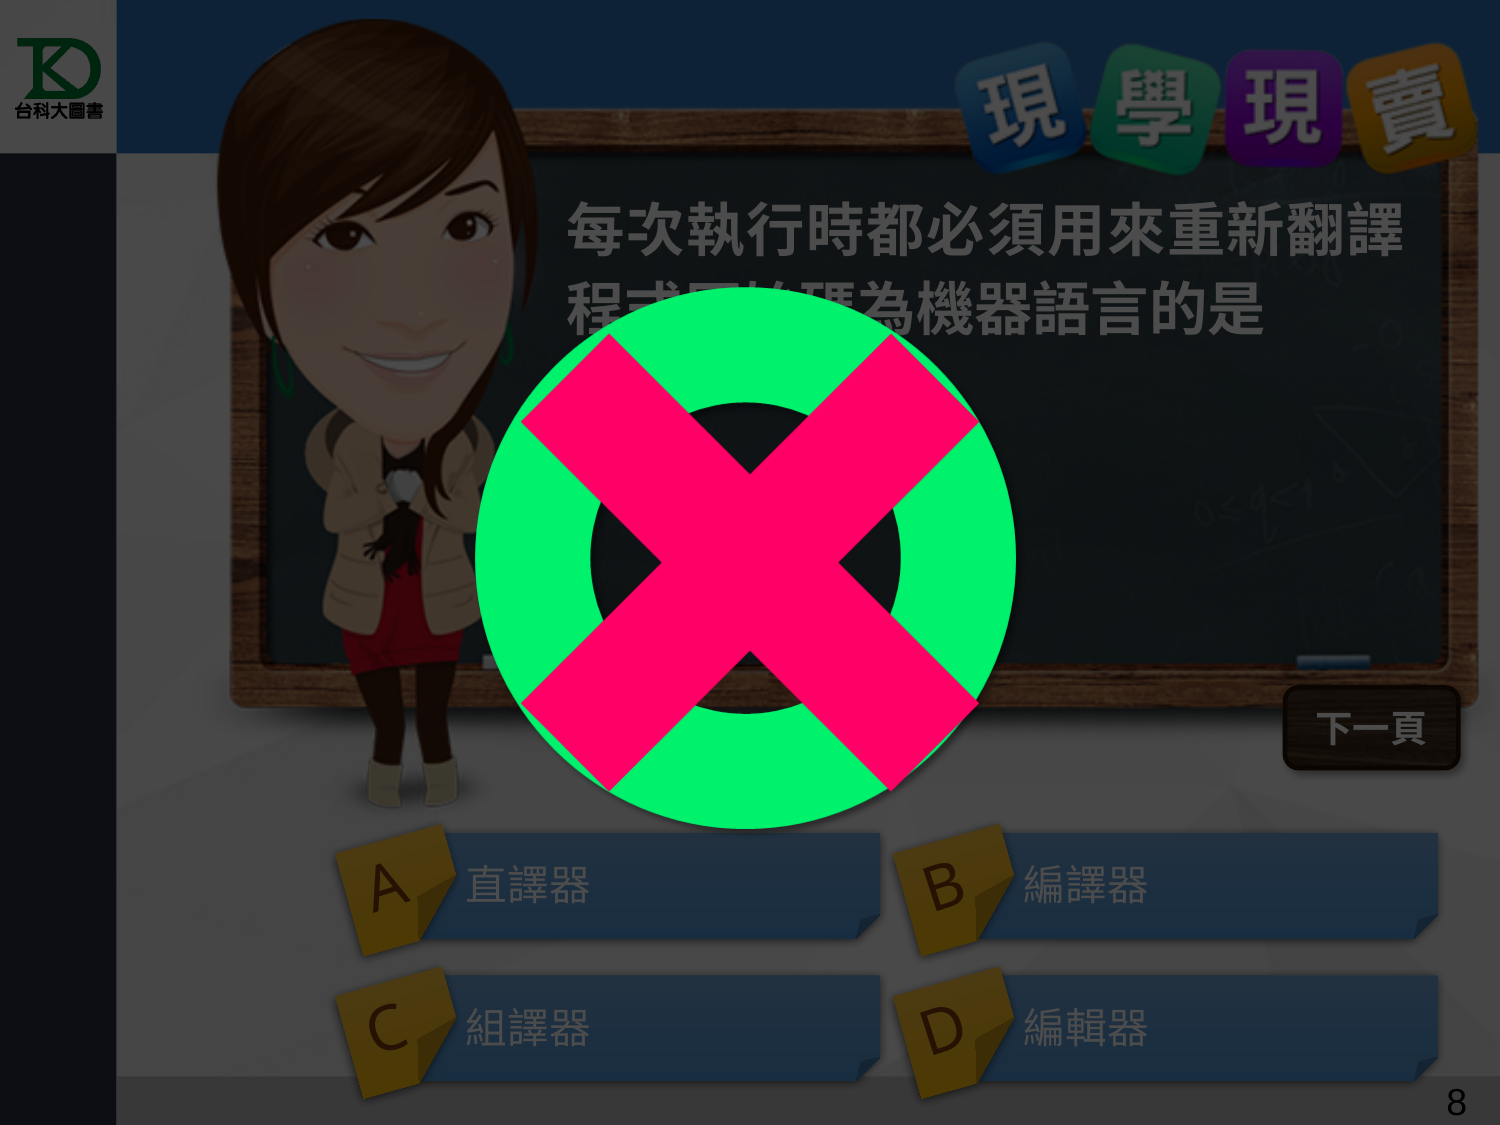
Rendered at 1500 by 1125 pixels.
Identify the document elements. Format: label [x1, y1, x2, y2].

text_box [903, 832, 1439, 943]
text_box [0, 0, 1500, 1125]
text_box [903, 975, 1439, 1086]
picture [471, 283, 1029, 842]
text_box [345, 832, 881, 943]
text_box [345, 975, 881, 1086]
